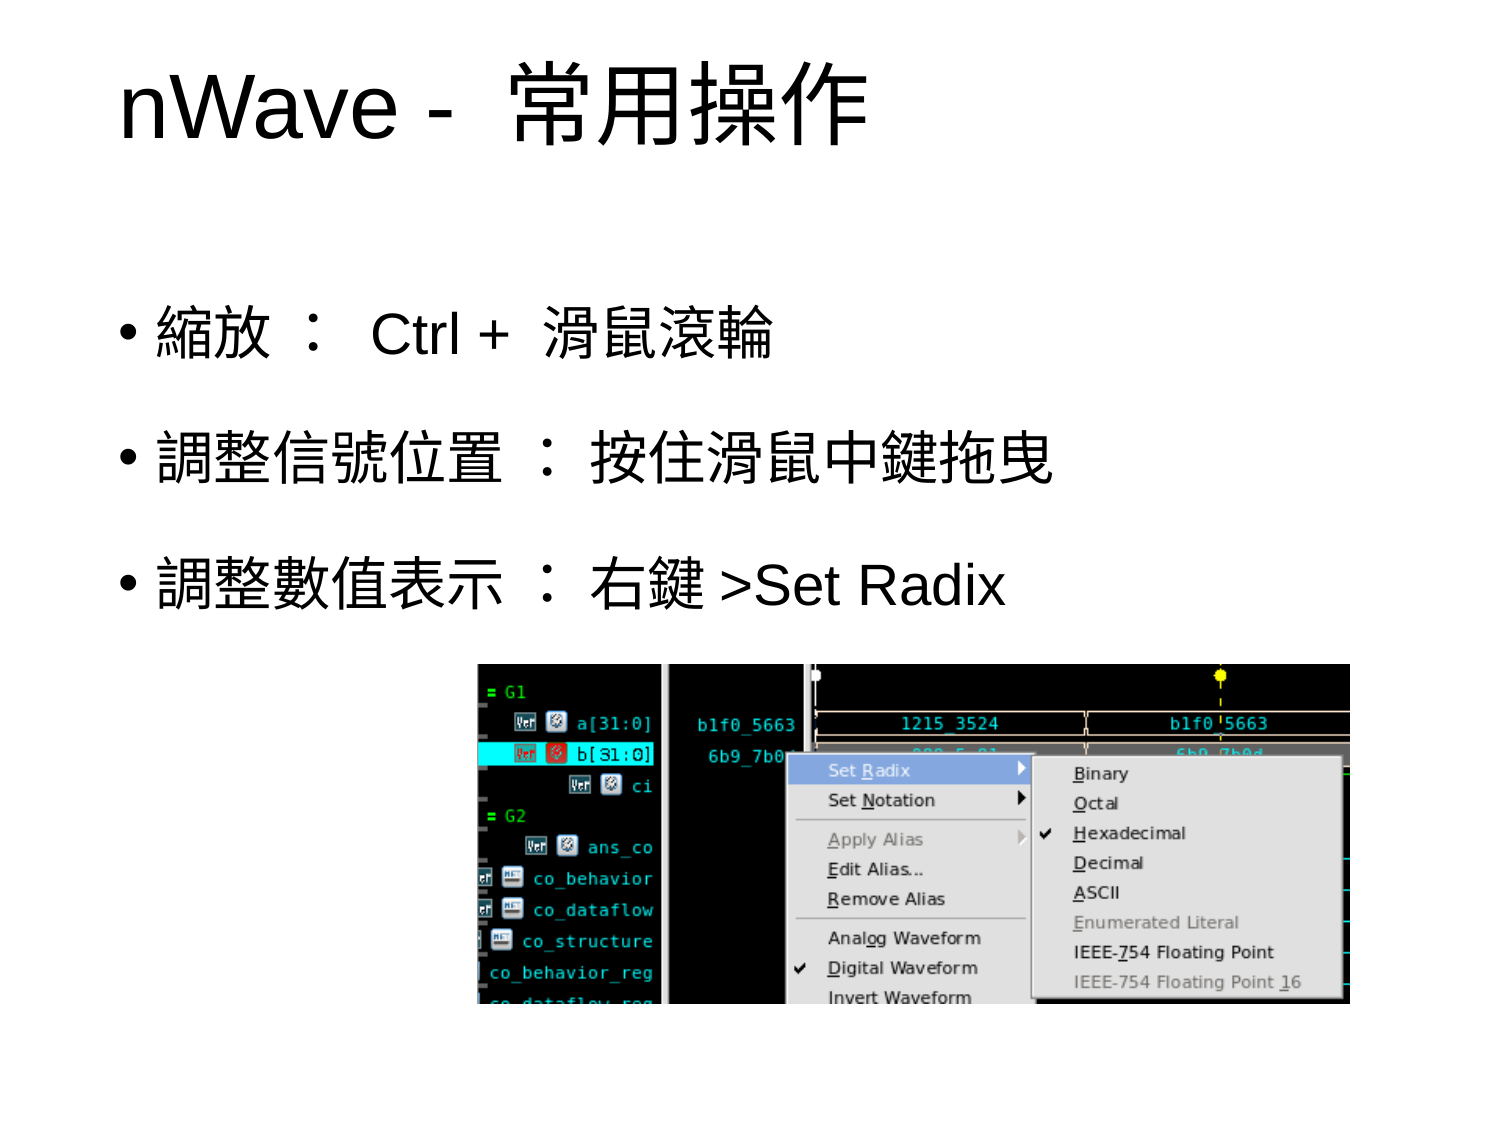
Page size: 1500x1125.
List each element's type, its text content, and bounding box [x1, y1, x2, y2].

picture [476, 663, 1350, 1004]
list 縮放 ： Ctrl + 滑鼠滾輪 調整信號位置 ： 按住滑鼠中鍵拖曳 調整數值表示 ： 右鍵>Set Radix [103, 253, 1397, 968]
title nWave - 常用操作 [103, 0, 1397, 218]
